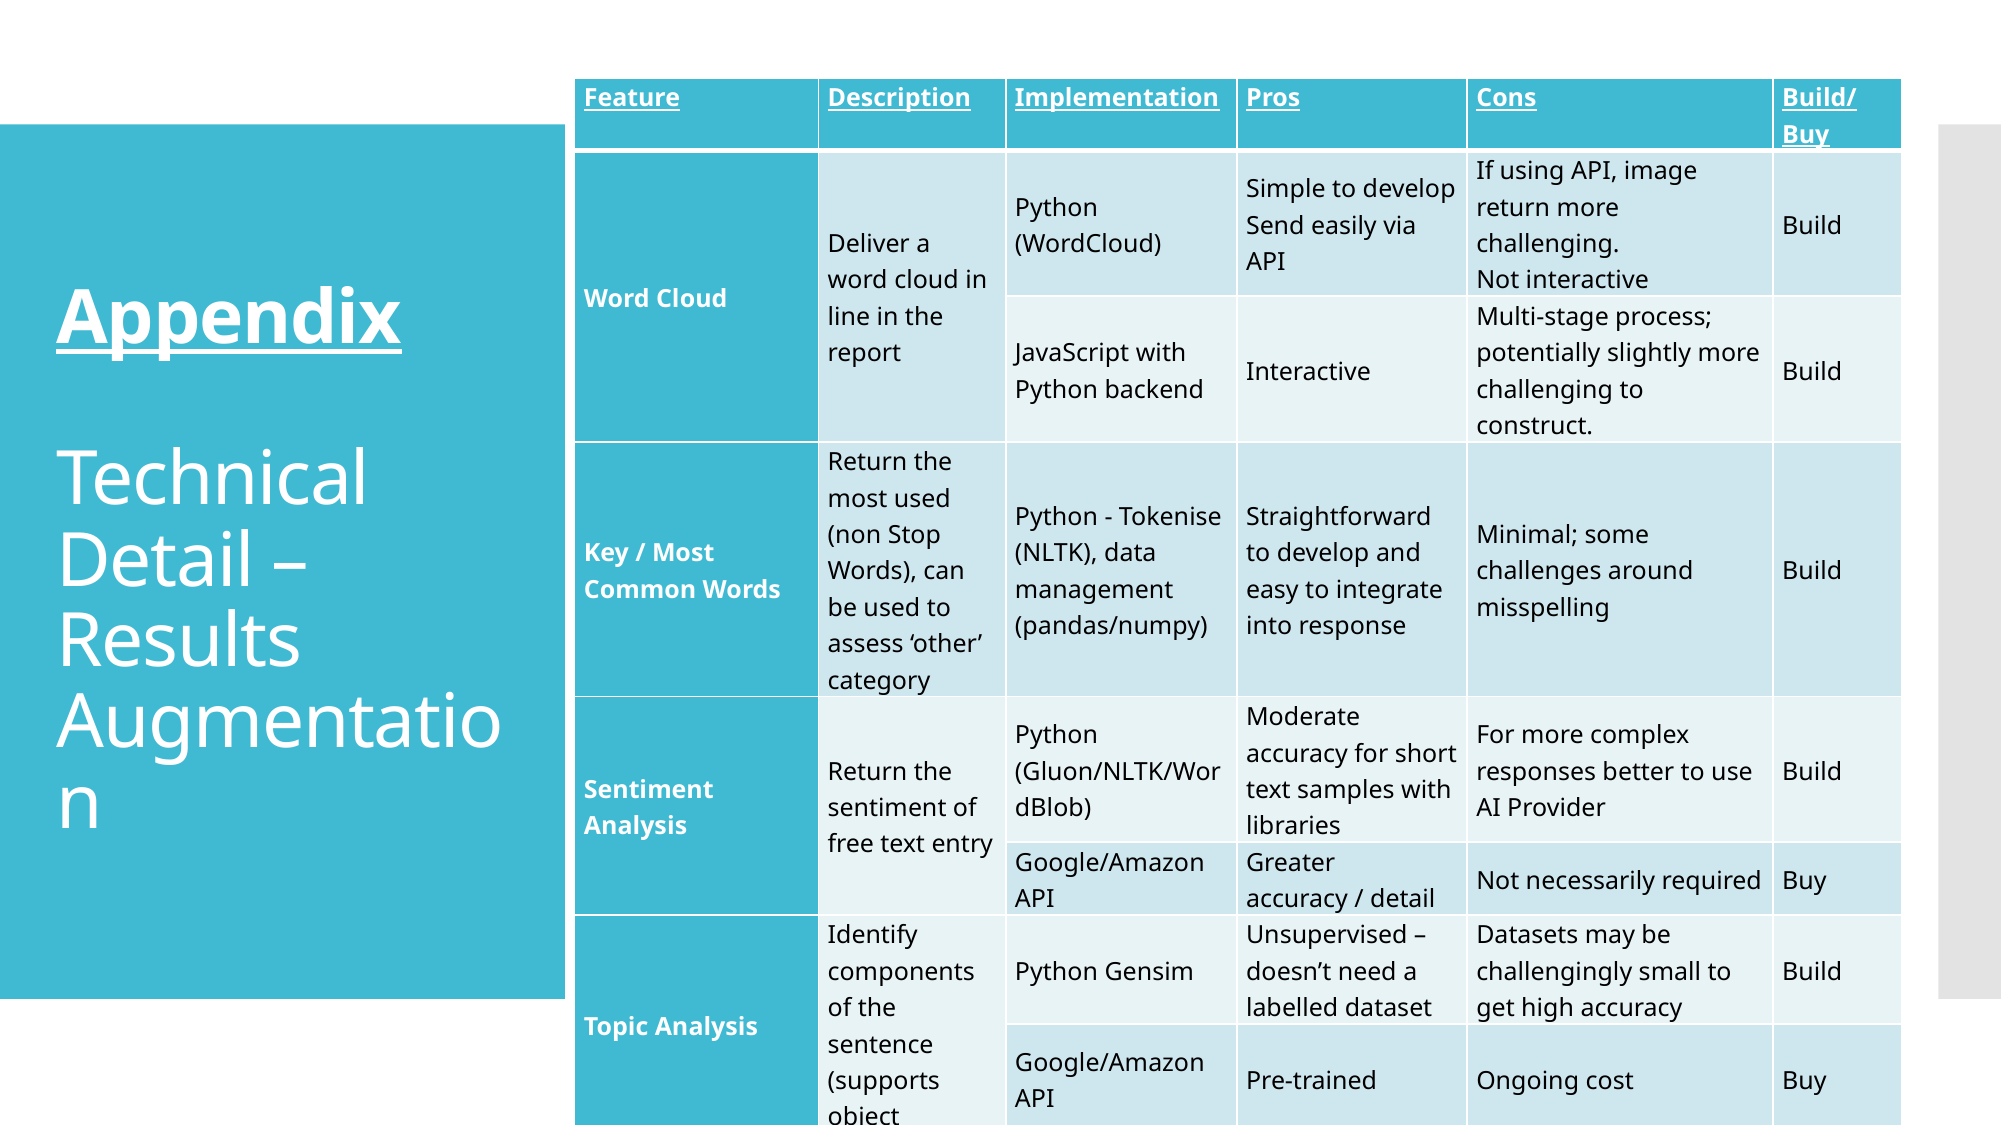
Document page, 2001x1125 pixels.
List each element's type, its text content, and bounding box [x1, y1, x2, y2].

table_header Description [819, 79, 1005, 148]
table_cell Build [1774, 916, 1901, 1023]
table_cell Build [1774, 697, 1901, 841]
table_cell Build [1774, 153, 1901, 295]
table_cell Buy [1774, 843, 1901, 914]
table_header Implementation [1007, 79, 1236, 148]
table_cell Python Gensim [1007, 916, 1236, 1023]
table_cell Simple to develop Send easily via API [1238, 153, 1466, 295]
table_cell Interactive [1238, 297, 1466, 441]
table_cell Minimal; some challenges around misspelling [1468, 443, 1772, 696]
table_cell Deliver a word cloud in line in the report [819, 153, 1005, 441]
table_cell Multi-stage process; potentially slightly more challenging to construct. [1468, 297, 1772, 441]
table_header Feature [575, 79, 818, 148]
table_cell Pre-trained [1238, 1025, 1466, 1125]
table_cell Ongoing cost [1468, 1025, 1772, 1125]
title Appendix Technical Detail – Results Augmentation [41, 184, 525, 940]
table_cell Python (Gluon/NLTK/WordBlob) [1007, 697, 1236, 841]
table_cell Straightforward to develop and easy to integrate into response [1238, 443, 1466, 696]
table_cell Buy [1774, 1025, 1901, 1125]
table_cell Identify components of the sentence (supports object [819, 916, 1005, 1125]
table_cell Python - Tokenise (NLTK), data management (pandas/numpy) [1007, 443, 1236, 696]
table_cell Moderate accuracy for short text samples with libraries [1238, 697, 1466, 841]
table_cell Unsupervised – doesn’t need a labelled dataset [1238, 916, 1466, 1023]
table_cell Google/Amazon API [1007, 843, 1236, 914]
table_header Build/Buy [1774, 79, 1901, 148]
table_header Cons [1468, 79, 1772, 148]
table_cell Return the sentiment of free text entry [819, 697, 1005, 914]
table_cell Google/Amazon API [1007, 1025, 1236, 1125]
table_cell For more complex responses better to use AI Provider [1468, 697, 1772, 841]
table_cell Greater accuracy / detail [1238, 843, 1466, 914]
table_cell Return the most used (non Stop Words), can be used to assess ‘other’ category [819, 443, 1005, 696]
table_cell Word Cloud [575, 153, 818, 441]
table_cell Python (WordCloud) [1007, 153, 1236, 295]
table_header Pros [1238, 79, 1466, 148]
table_cell Build [1774, 443, 1901, 696]
table_cell Topic Analysis [575, 916, 818, 1125]
table_cell Key / Most Common Words [575, 443, 818, 696]
table_cell Build [1774, 297, 1901, 441]
table_cell If using API, image return more challenging. Not interactive [1468, 153, 1772, 295]
table_cell Not necessarily required [1468, 843, 1772, 914]
table_cell Sentiment Analysis [575, 697, 818, 914]
table_cell JavaScript with Python backend [1007, 297, 1236, 441]
table_cell Datasets may be challengingly small to get high accuracy [1468, 916, 1772, 1023]
